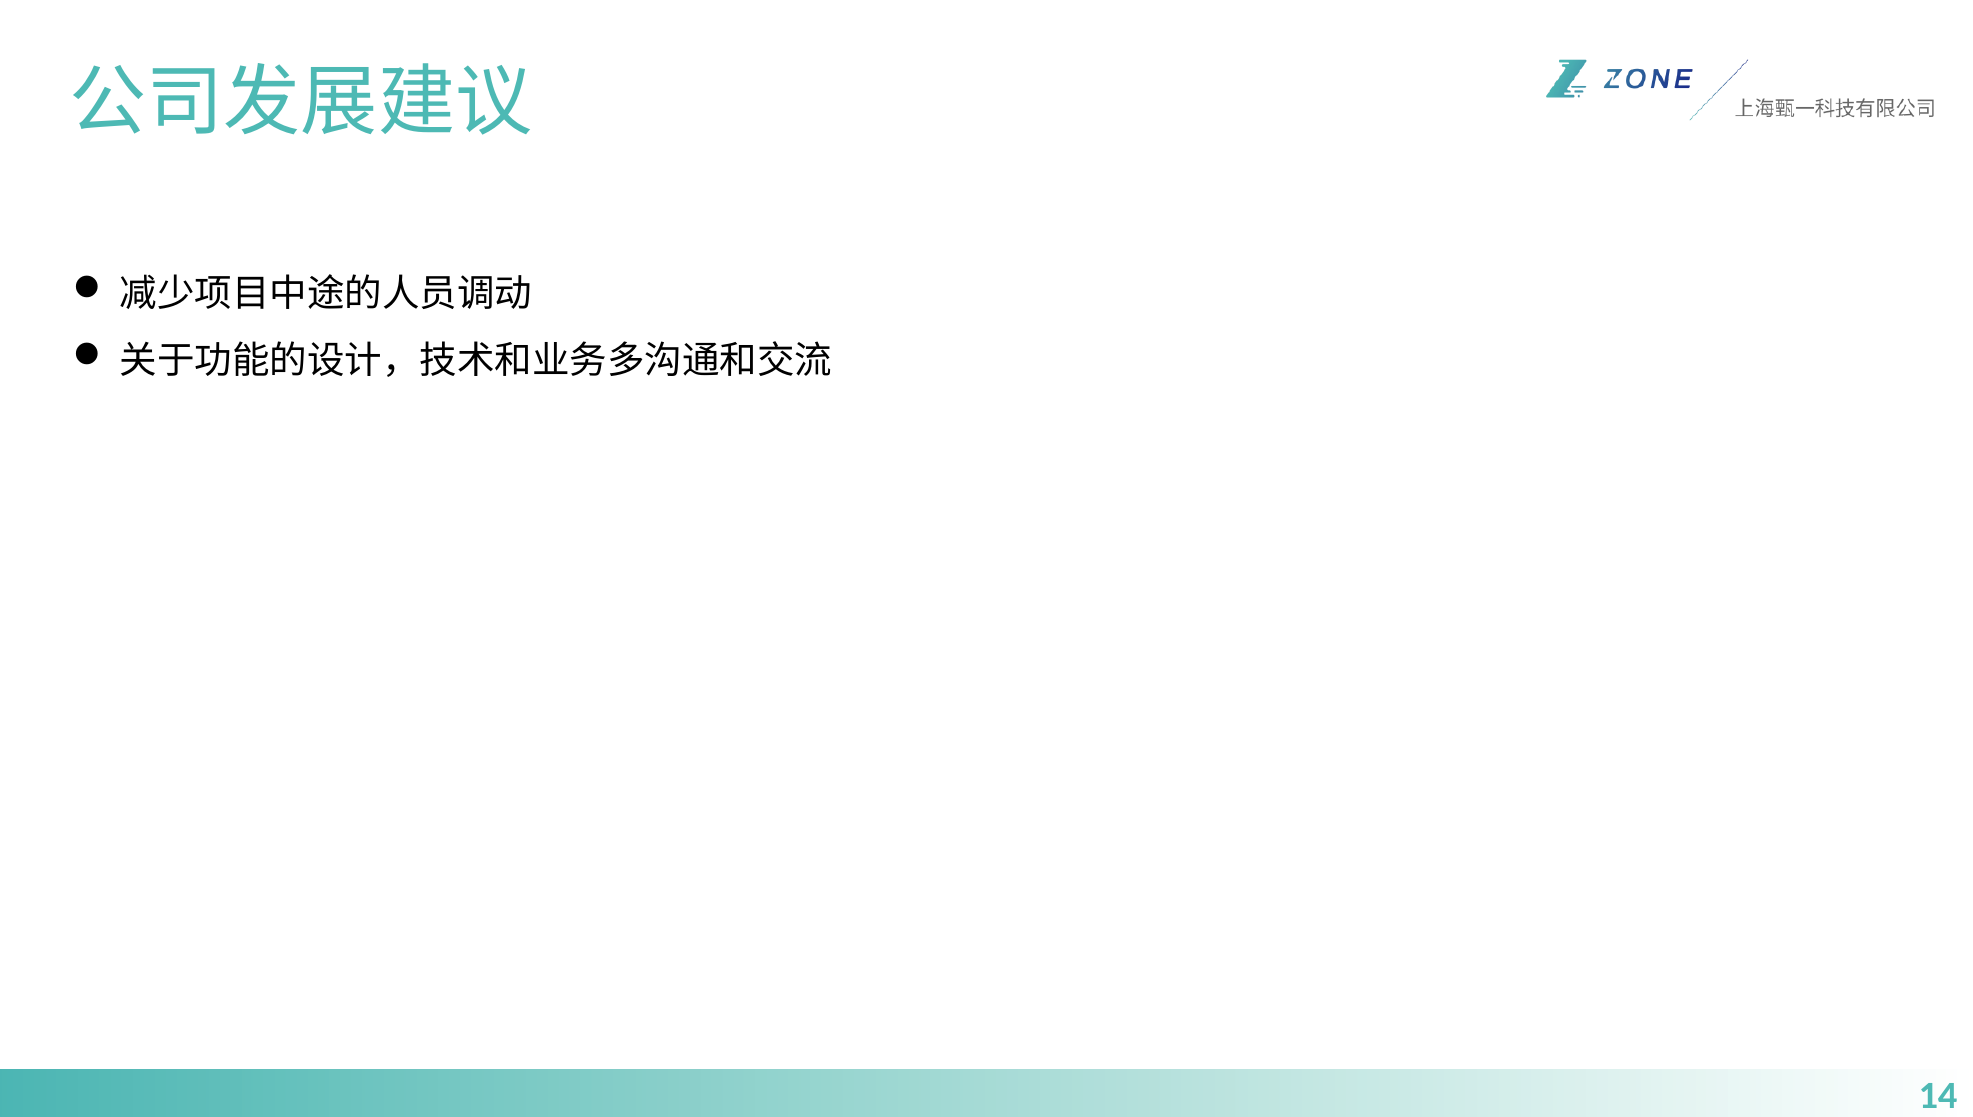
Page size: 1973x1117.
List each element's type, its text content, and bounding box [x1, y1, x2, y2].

picture [0, 1069, 1700, 1117]
slide_number 14 [1700, 1069, 1973, 1117]
title 公司发展建议 [54, 42, 1530, 152]
picture [1545, 59, 1934, 121]
text_box 减少项目中途的人员调动 关于功能的设计，技术和业务多沟通和交流 [58, 239, 848, 389]
